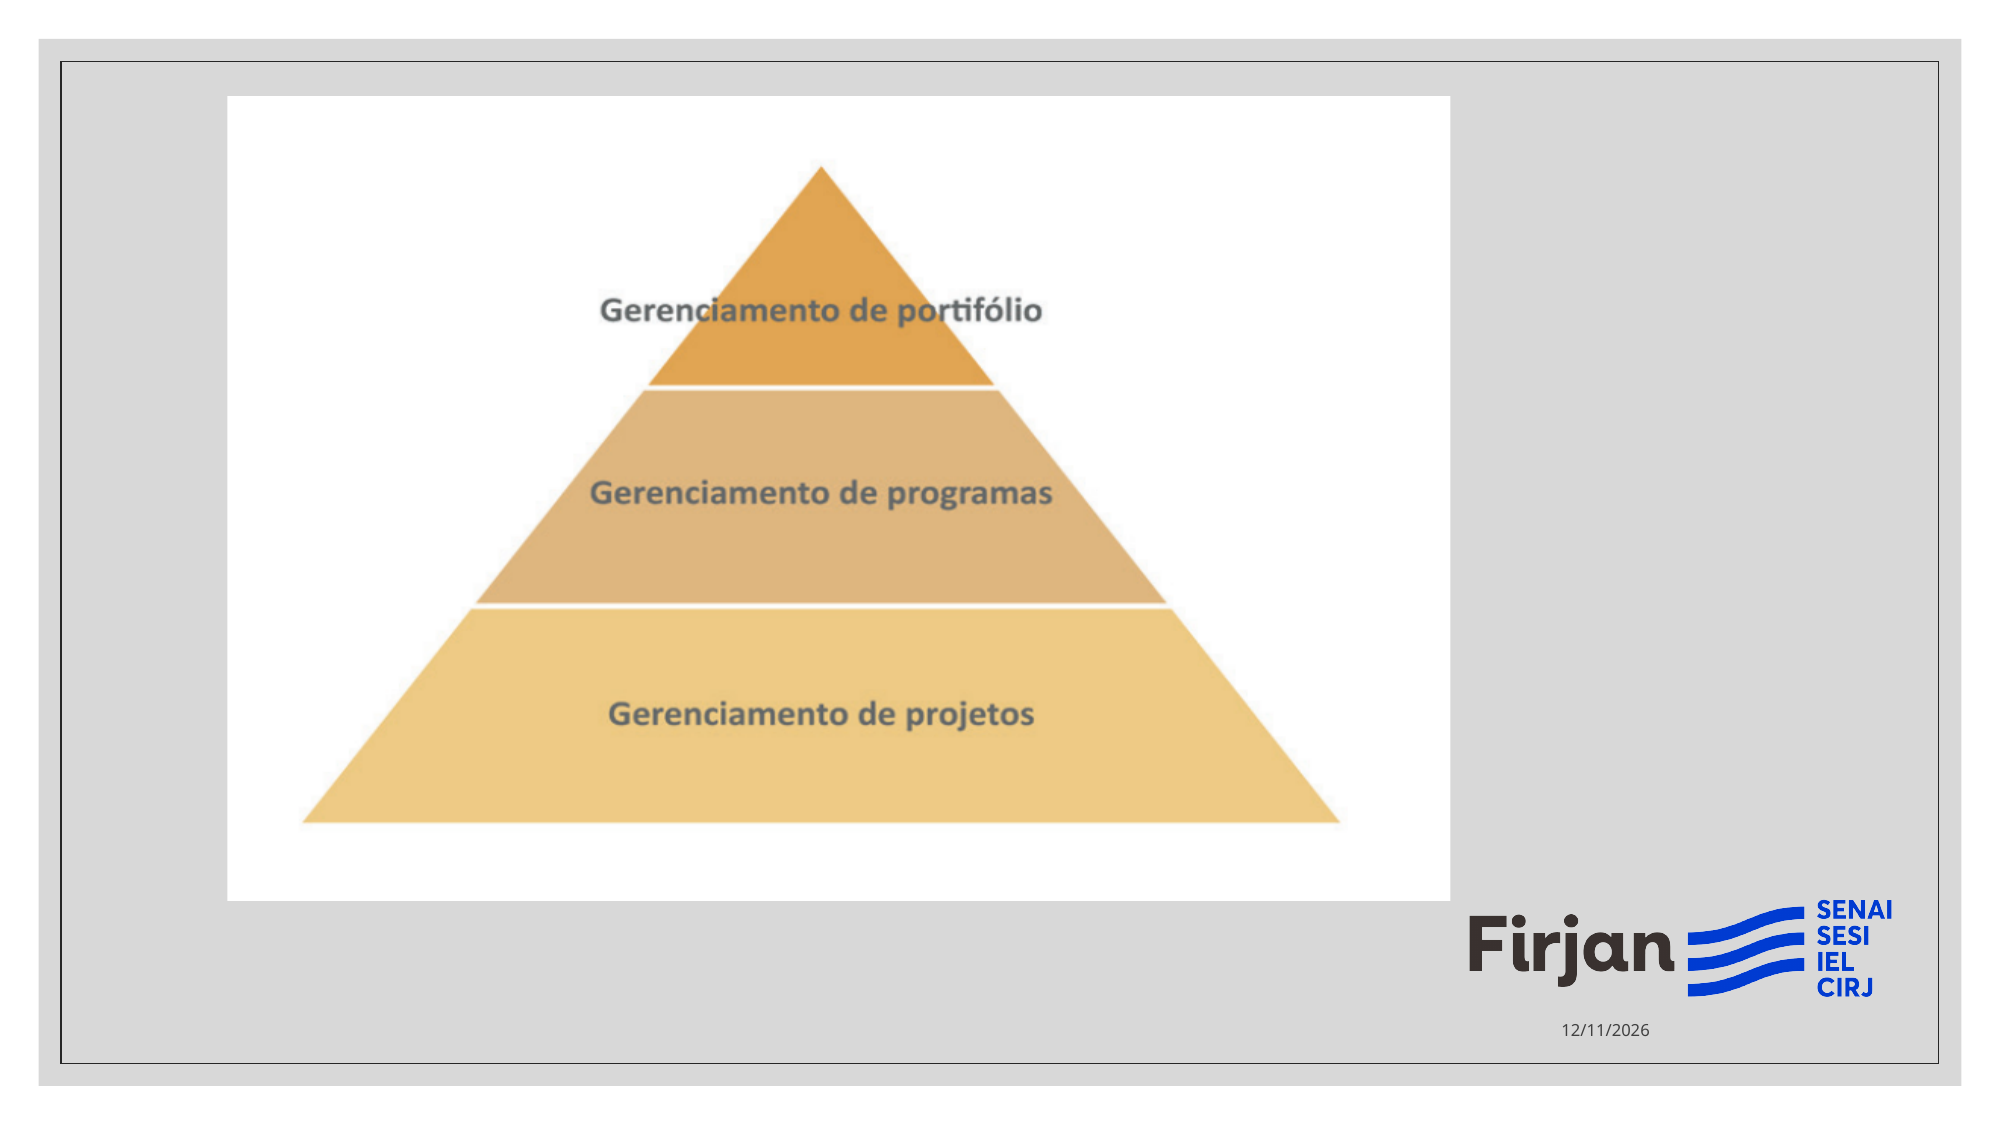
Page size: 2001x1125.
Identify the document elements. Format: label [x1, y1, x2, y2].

picture [227, 96, 1910, 1020]
slide_number [1190, 990, 1665, 1050]
